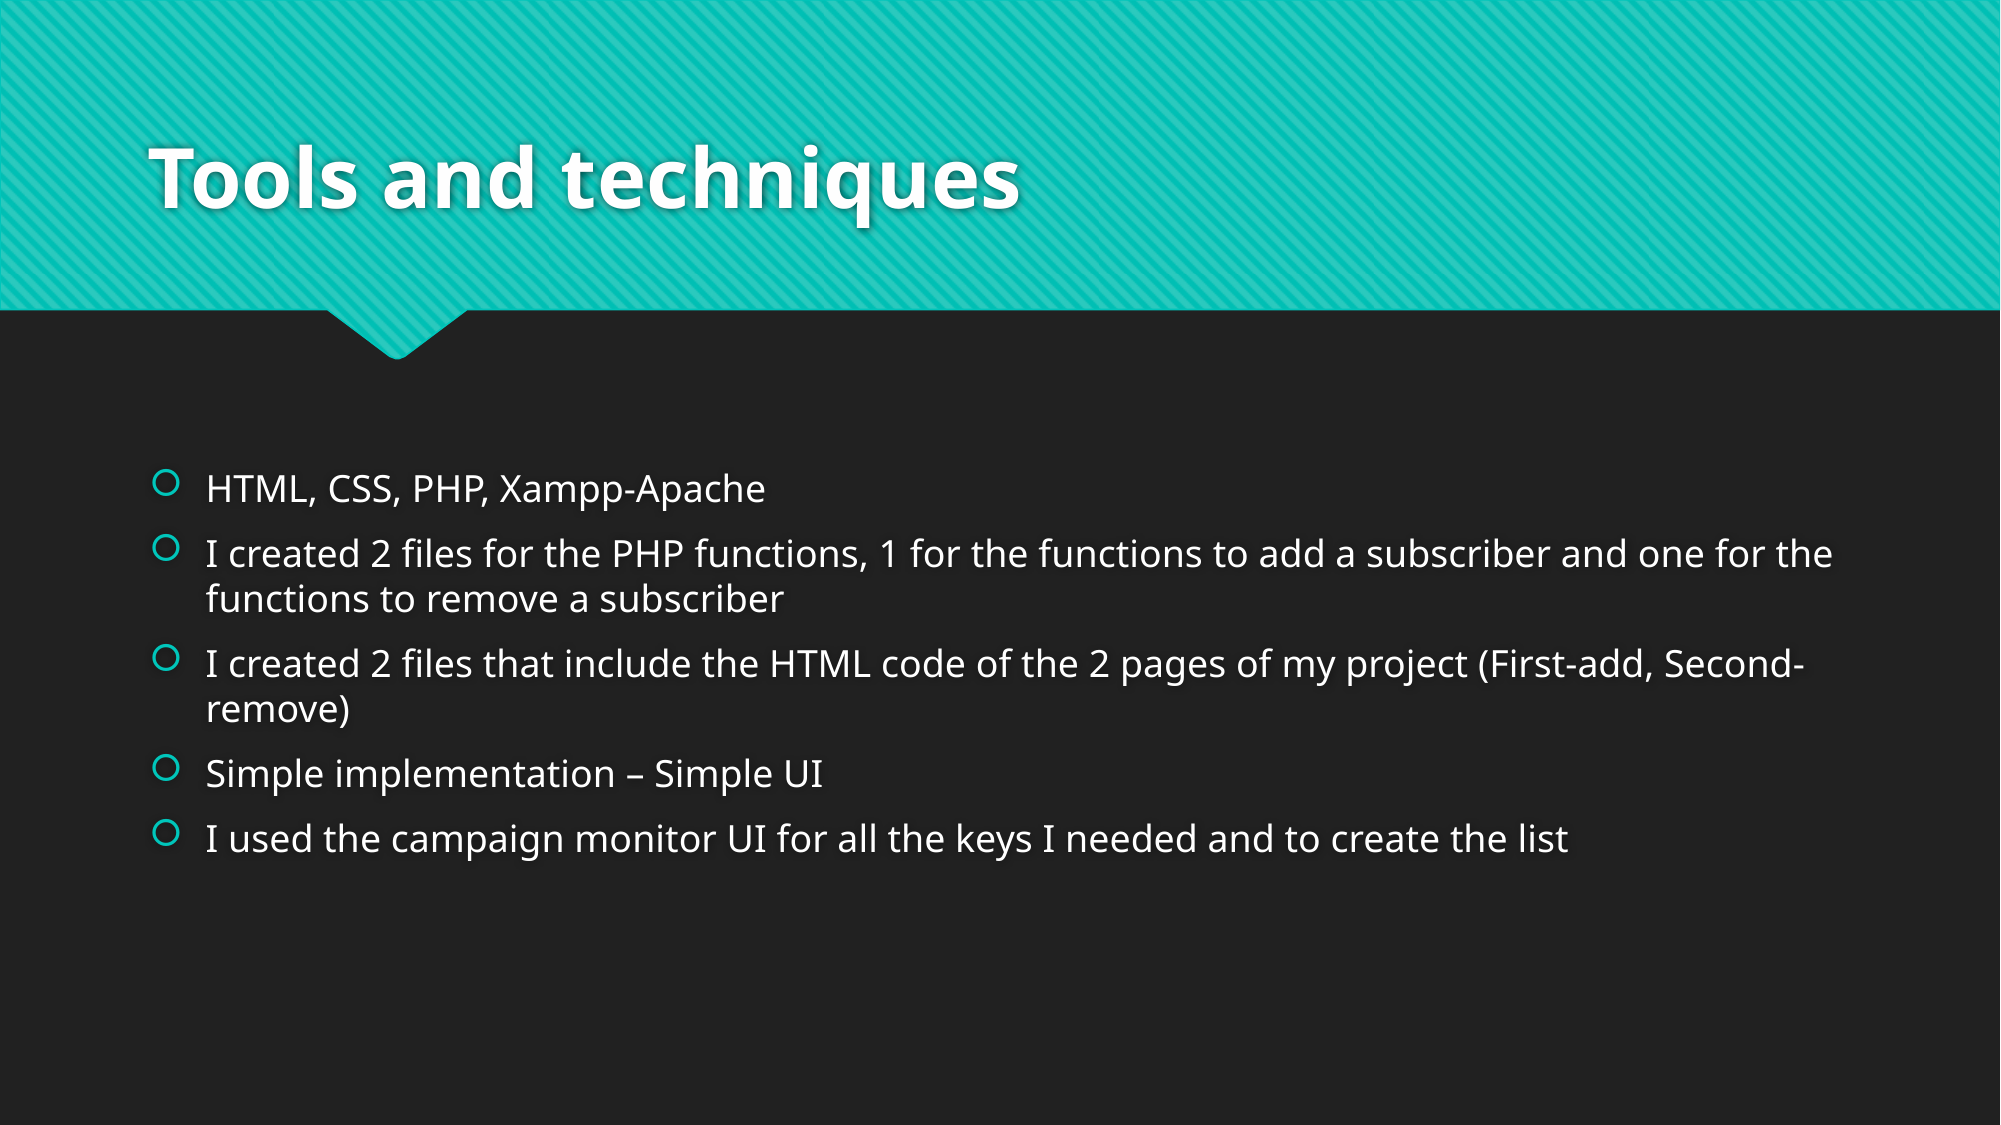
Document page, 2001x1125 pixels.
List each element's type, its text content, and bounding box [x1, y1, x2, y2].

title Tools and techniques [132, 73, 1868, 233]
list HTML, CSS, PHP, Xampp-Apache I created 2 files for the PHP functions, 1 for the functions to add a subscriber and one for the functions to remove a subscriber I created 2 files that include the HTML code of the 2 pages of my project (First-add, Second-remove) Simple implementation – Simple UI I used the campaign monitor UI for all the keys I needed and to create the list [134, 364, 1866, 962]
